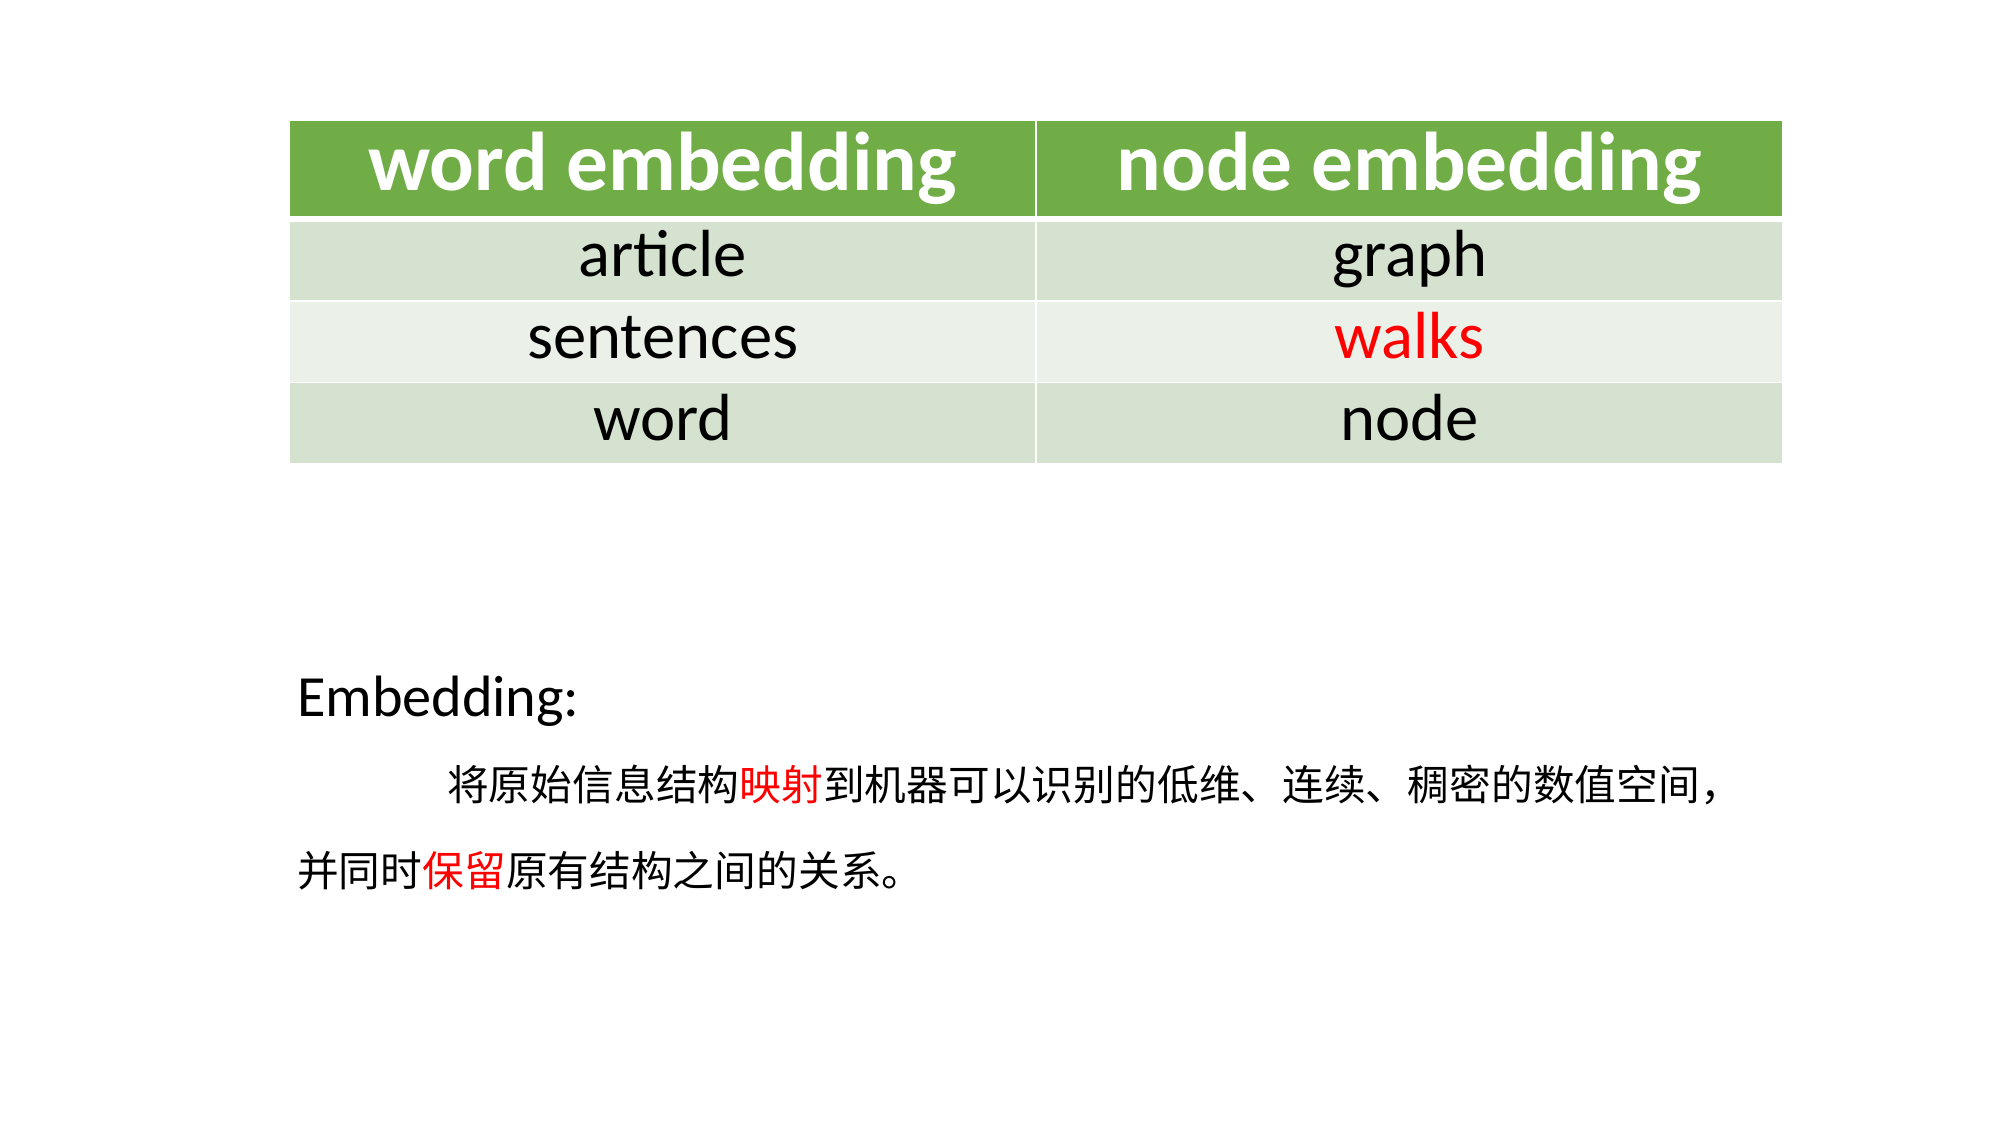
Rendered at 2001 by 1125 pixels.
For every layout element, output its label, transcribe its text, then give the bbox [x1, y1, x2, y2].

table_header word embedding [290, 121, 1035, 216]
table_cell word [290, 383, 1035, 463]
table_cell sentences [290, 302, 1035, 382]
table_cell node [1037, 383, 1782, 463]
text_box Embedding: 将原始信息结构映射到机器可以识别的低维、连续、稠密的数值空间，并同时保留原有结构之间的关系。 [282, 637, 1775, 903]
table_cell graph [1037, 222, 1782, 300]
table_cell walks [1037, 302, 1782, 382]
table_header node embedding [1037, 121, 1782, 216]
table_cell article [290, 222, 1035, 300]
